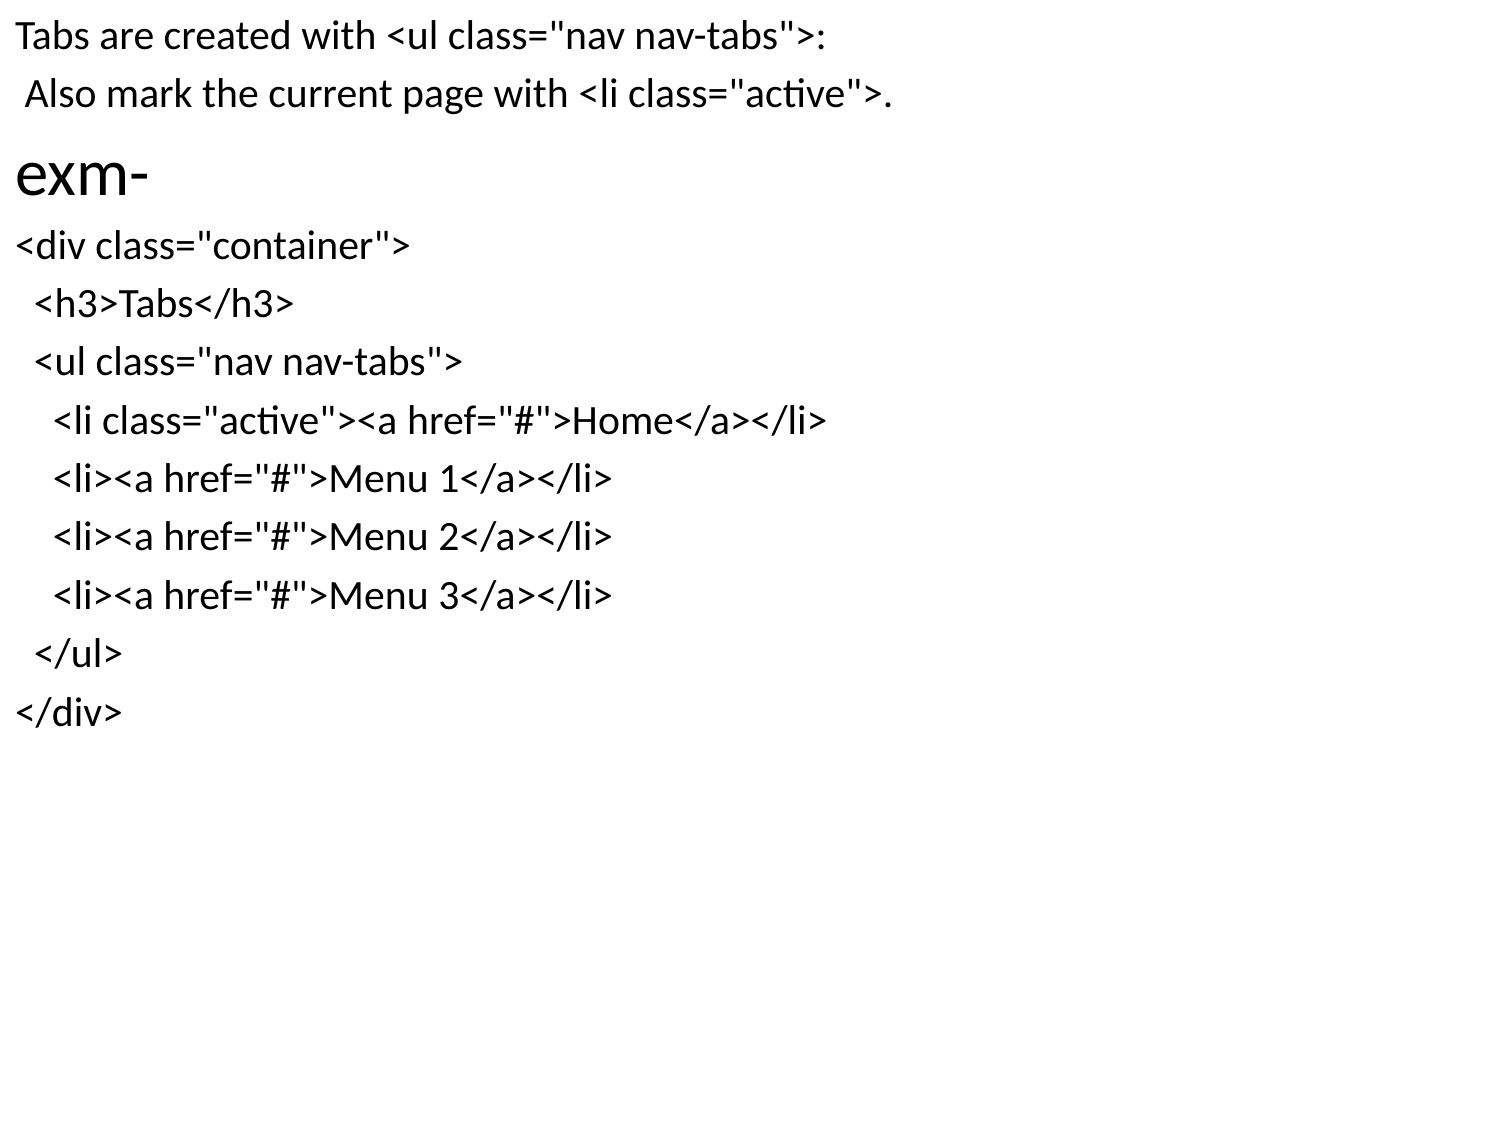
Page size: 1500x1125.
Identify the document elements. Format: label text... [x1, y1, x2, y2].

list Tabs are created with <ul class="nav nav-tabs">: Also mark the current page with <li class="active">. exm- <div class="container"> <h3>Tabs</h3> <ul class="nav nav-tabs"> <li class="active"><a href="#">Home</a></li> <li><a href="#">Menu 1</a></li> <li><a href="#">Menu 2</a></li> <li><a href="#">Menu 3</a></li> </ul> </div> [0, 0, 1500, 1125]
